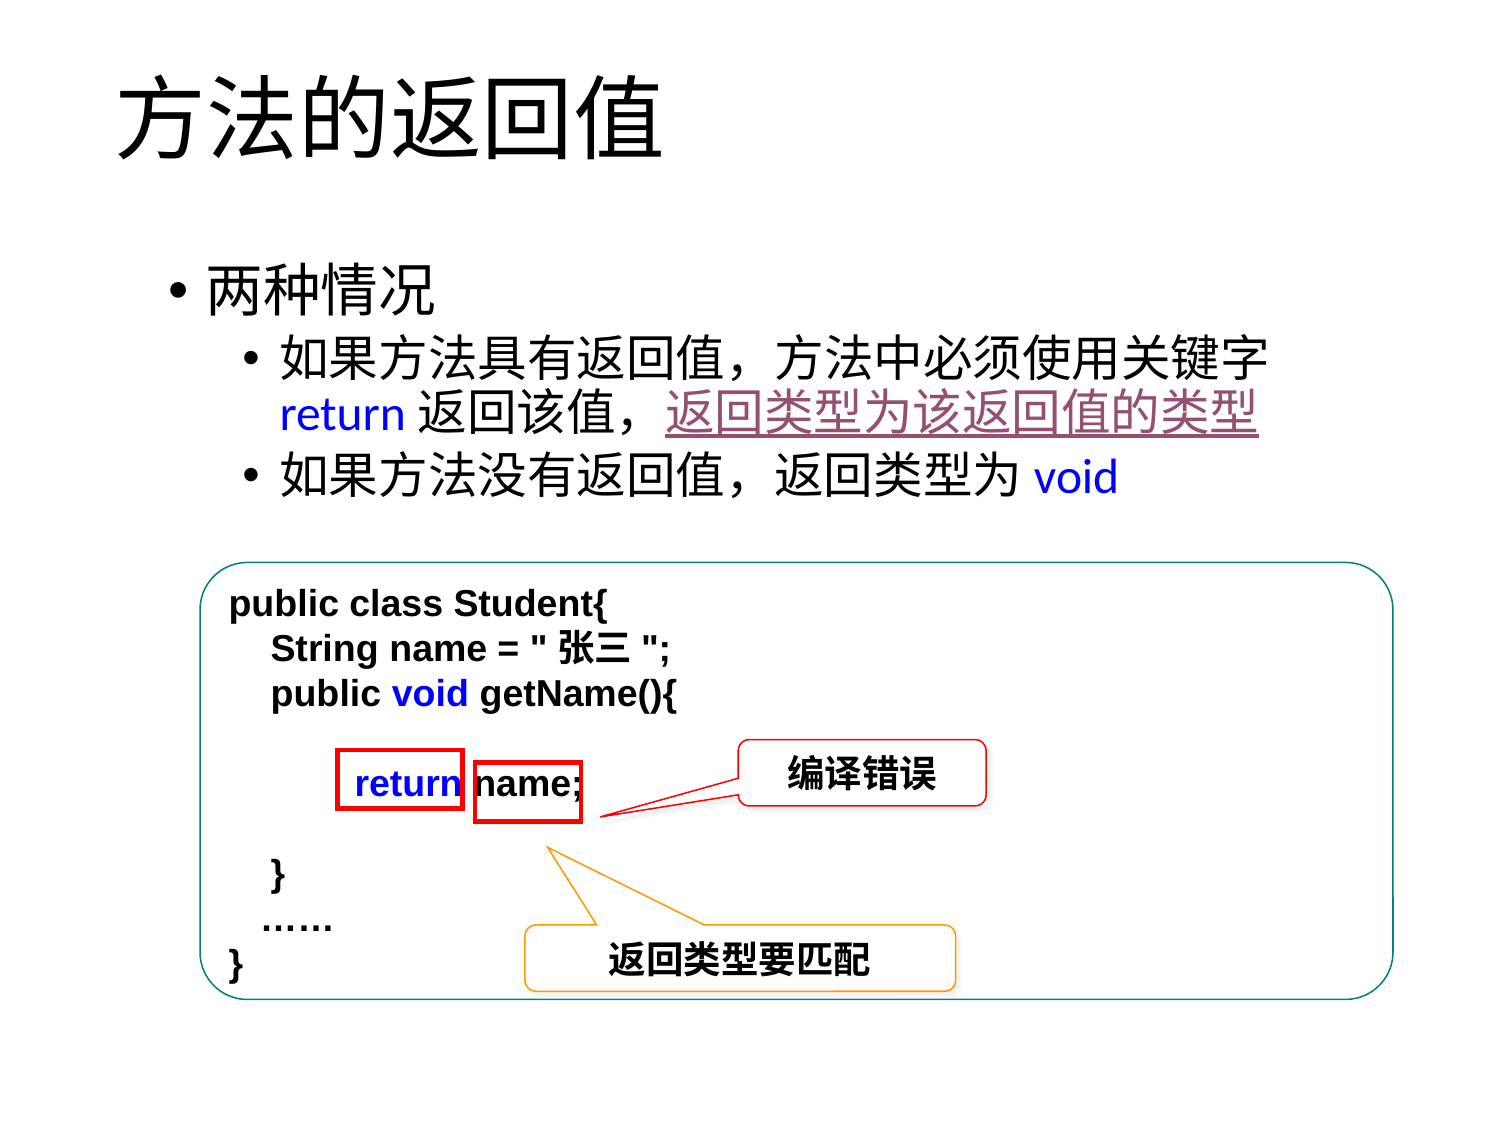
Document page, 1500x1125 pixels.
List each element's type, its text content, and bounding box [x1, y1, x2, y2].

title 方法的返回值 [99, 50, 1379, 196]
text_box [337, 750, 463, 809]
text_box public class Student{ String name = "张三"; public void getName(){ return name; } …… } [200, 562, 1393, 1000]
text_box [474, 762, 582, 822]
text_box 返回类型要匹配 [524, 847, 956, 992]
text_box 编译错误 [600, 739, 987, 817]
list 两种情况 如果方法具有返回值，方法中必须使用关键字return返回该值，返回类型为该返回值的类型 如果方法没有返回值，返回类型为void [153, 254, 1301, 513]
